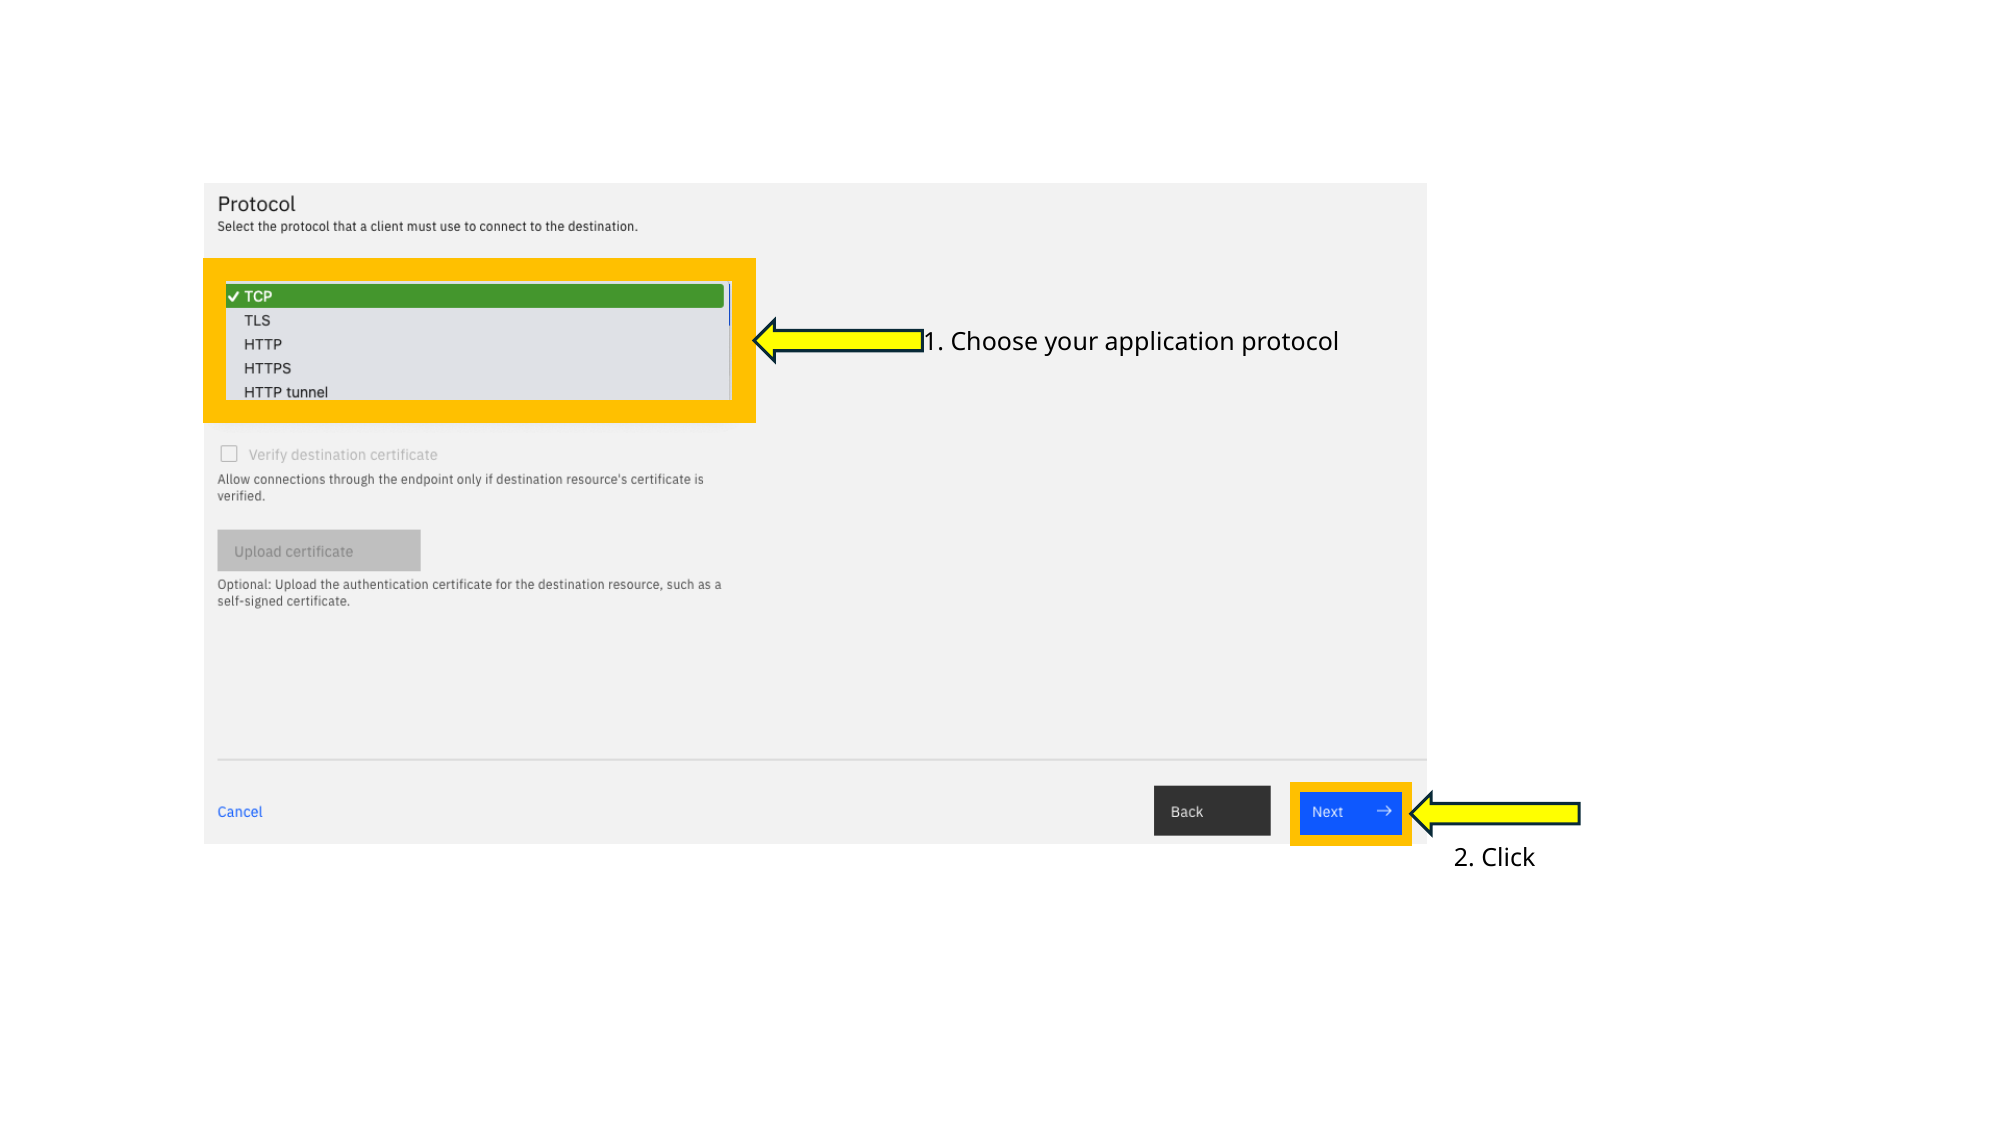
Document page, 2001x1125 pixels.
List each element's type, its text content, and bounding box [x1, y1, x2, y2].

picture [203, 183, 1428, 845]
text_box 2. Click [1439, 833, 1551, 879]
text_box [1428, 789, 1581, 838]
